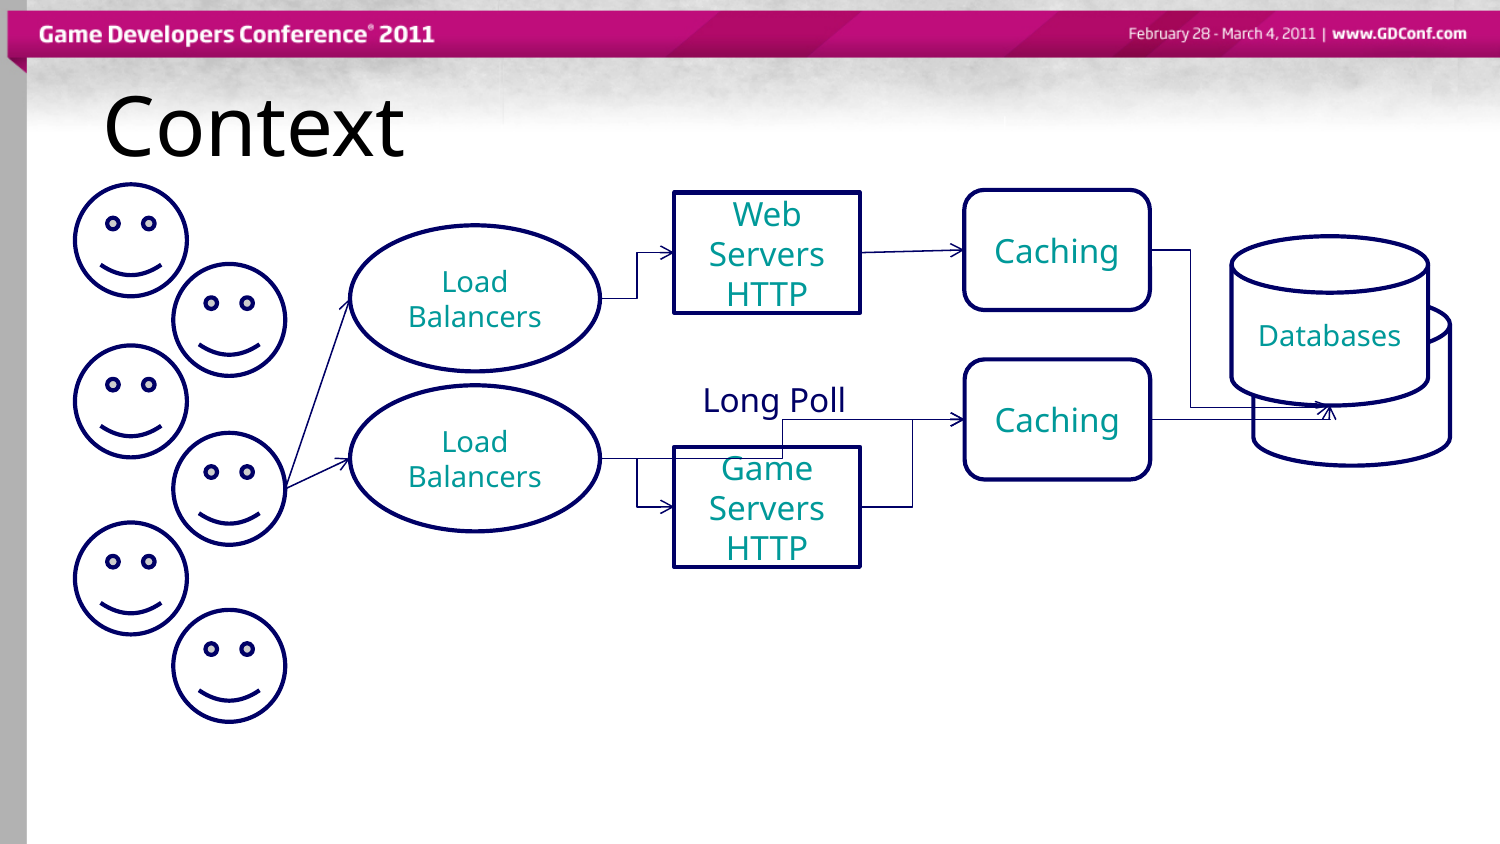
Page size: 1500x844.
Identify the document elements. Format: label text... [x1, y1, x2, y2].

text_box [599, 419, 857, 459]
picture [0, 0, 1500, 844]
text_box Load Balancers [355, 383, 594, 534]
text_box [72, 520, 190, 637]
text_box Web Servers HTTP [672, 190, 862, 315]
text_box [599, 252, 675, 299]
text_box Caching [962, 187, 1152, 313]
text_box [171, 261, 283, 378]
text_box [859, 419, 965, 508]
text_box [72, 343, 190, 460]
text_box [284, 298, 351, 490]
text_box [171, 607, 288, 724]
text_box [72, 182, 190, 299]
text_box Long Poll [687, 371, 875, 417]
text_box Game Servers HTTP [672, 467, 862, 569]
text_box Caching [962, 357, 1153, 482]
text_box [859, 249, 965, 253]
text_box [1149, 249, 1232, 322]
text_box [599, 458, 675, 508]
text_box Databases [1235, 234, 1431, 408]
text_box [1251, 305, 1453, 468]
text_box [1150, 329, 1232, 420]
text_box Load Balancers [348, 223, 602, 374]
text_box [171, 430, 287, 547]
title Context [87, 34, 1413, 213]
